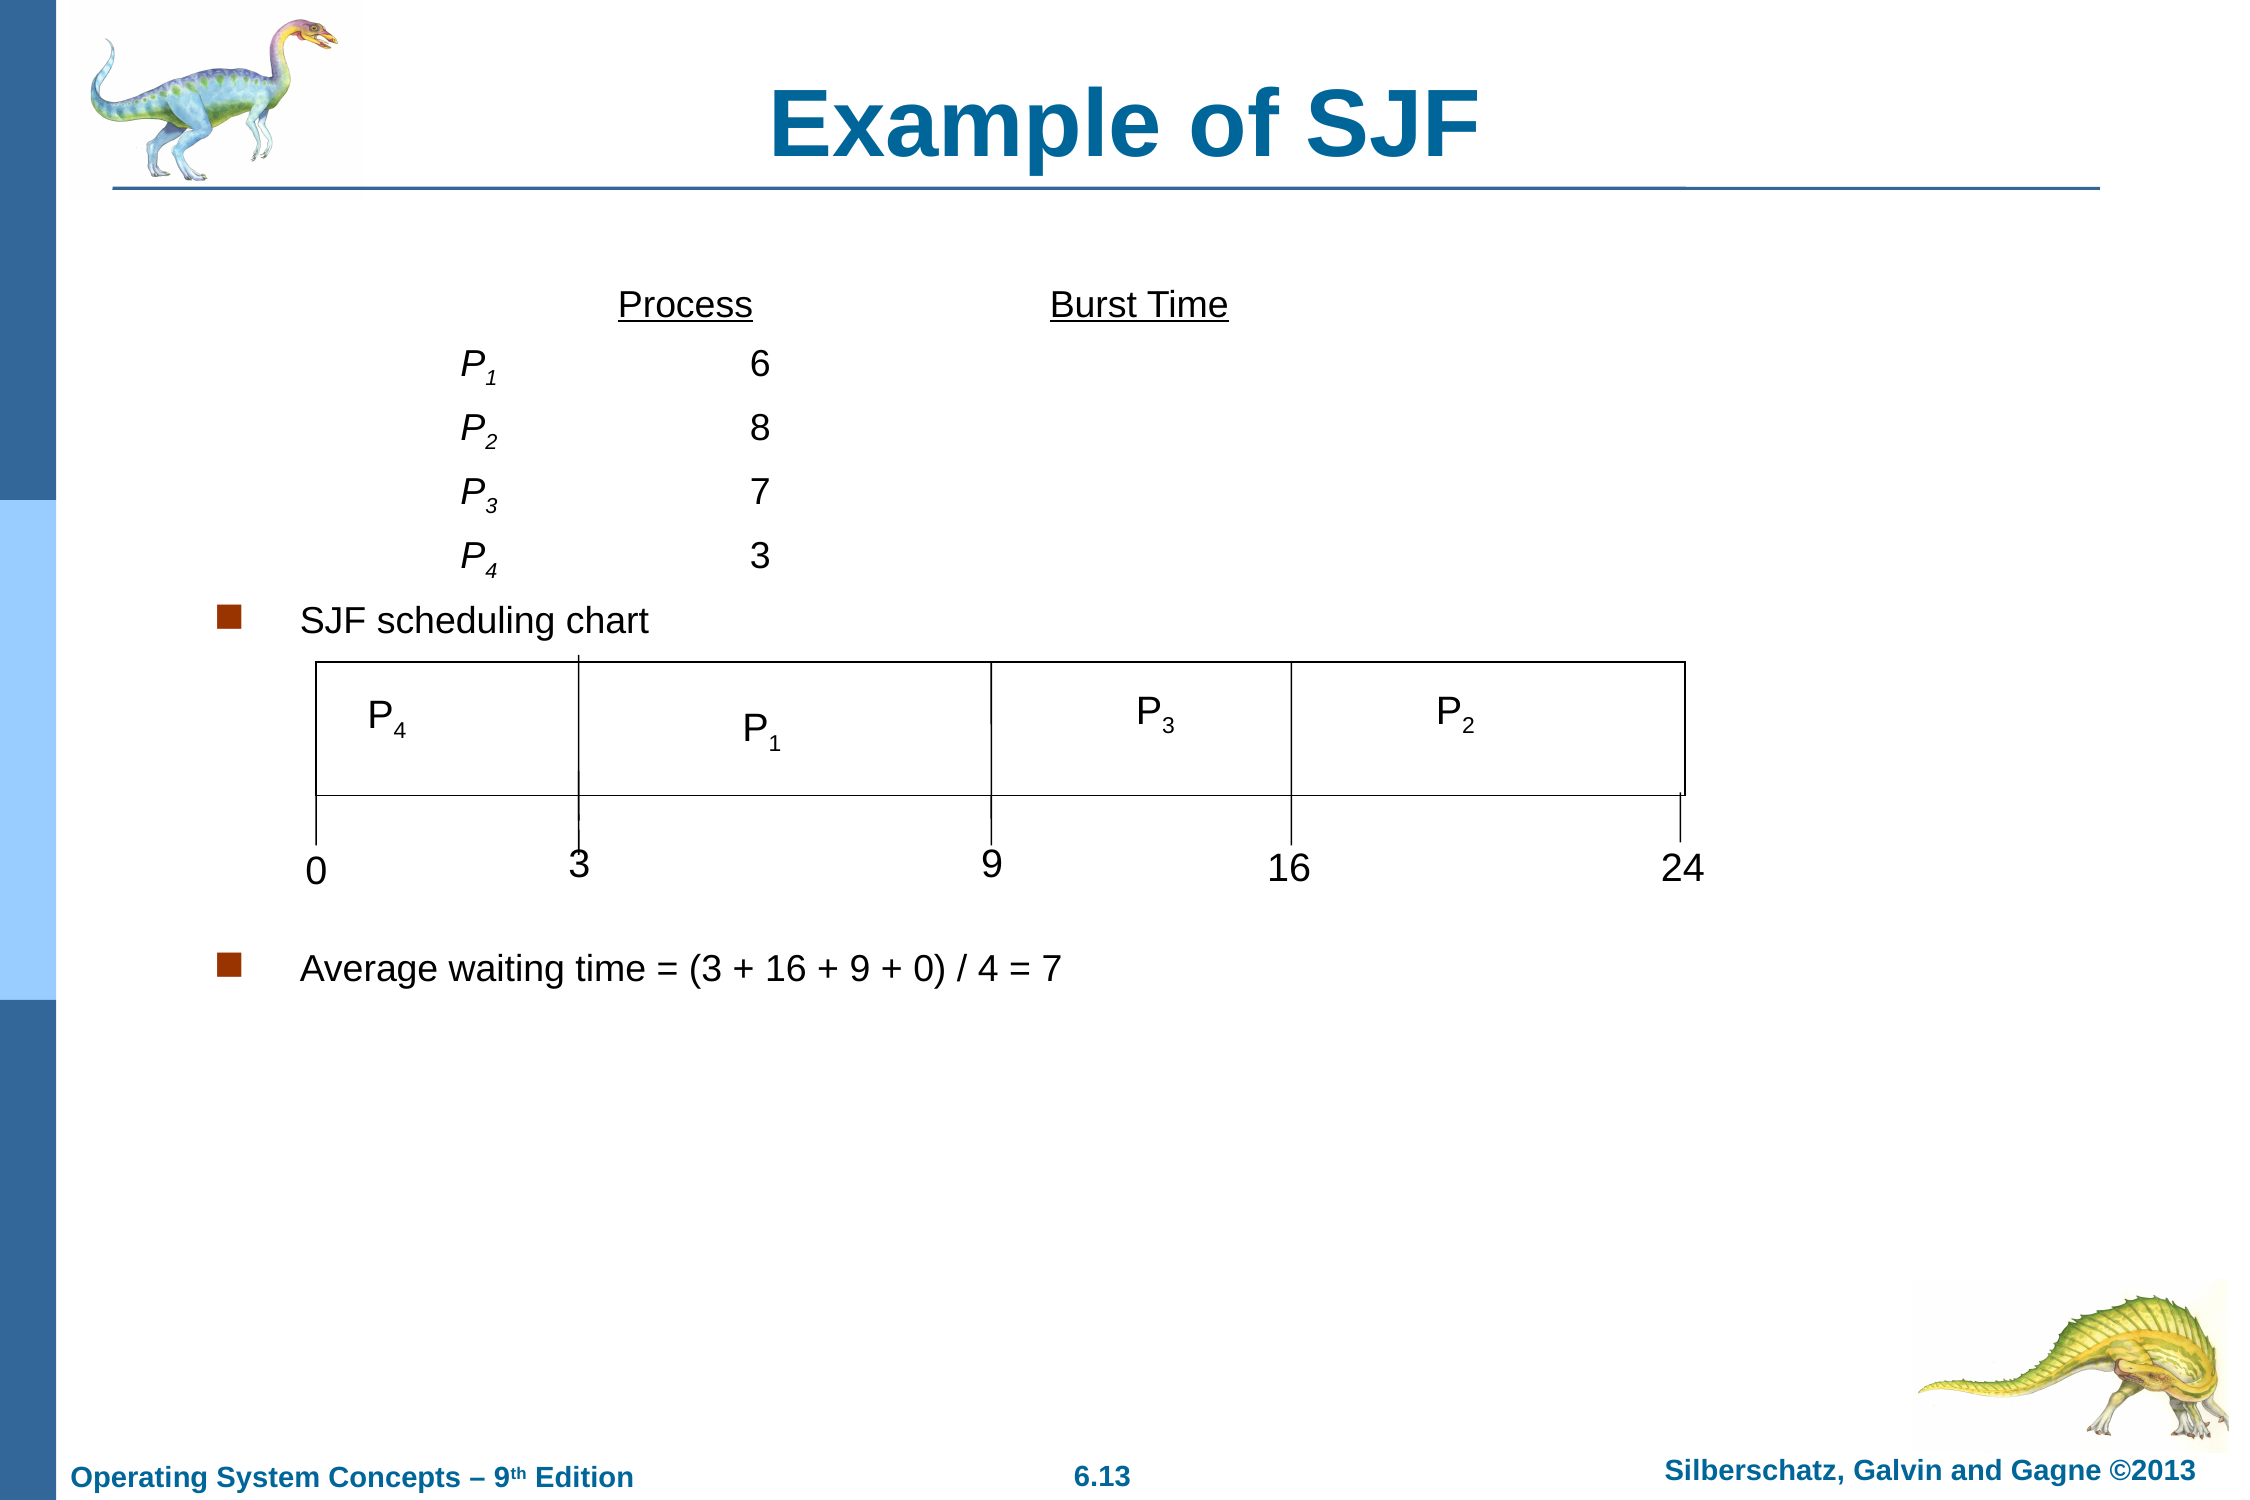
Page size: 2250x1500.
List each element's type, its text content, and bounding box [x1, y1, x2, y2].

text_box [290, 654, 1721, 901]
picture [70, 0, 365, 199]
list ProcessArriva l Time Burst Time P1 0.0 6 P2 2.0 8 P3 4.0 7 P4 5.0 3 SJF scheduling chart Average waiting time = (3 + 16 + 9 + 0) / 4 = 7 [198, 269, 2224, 1261]
picture [1913, 1279, 2229, 1453]
title Example of SJF [112, 60, 2138, 187]
